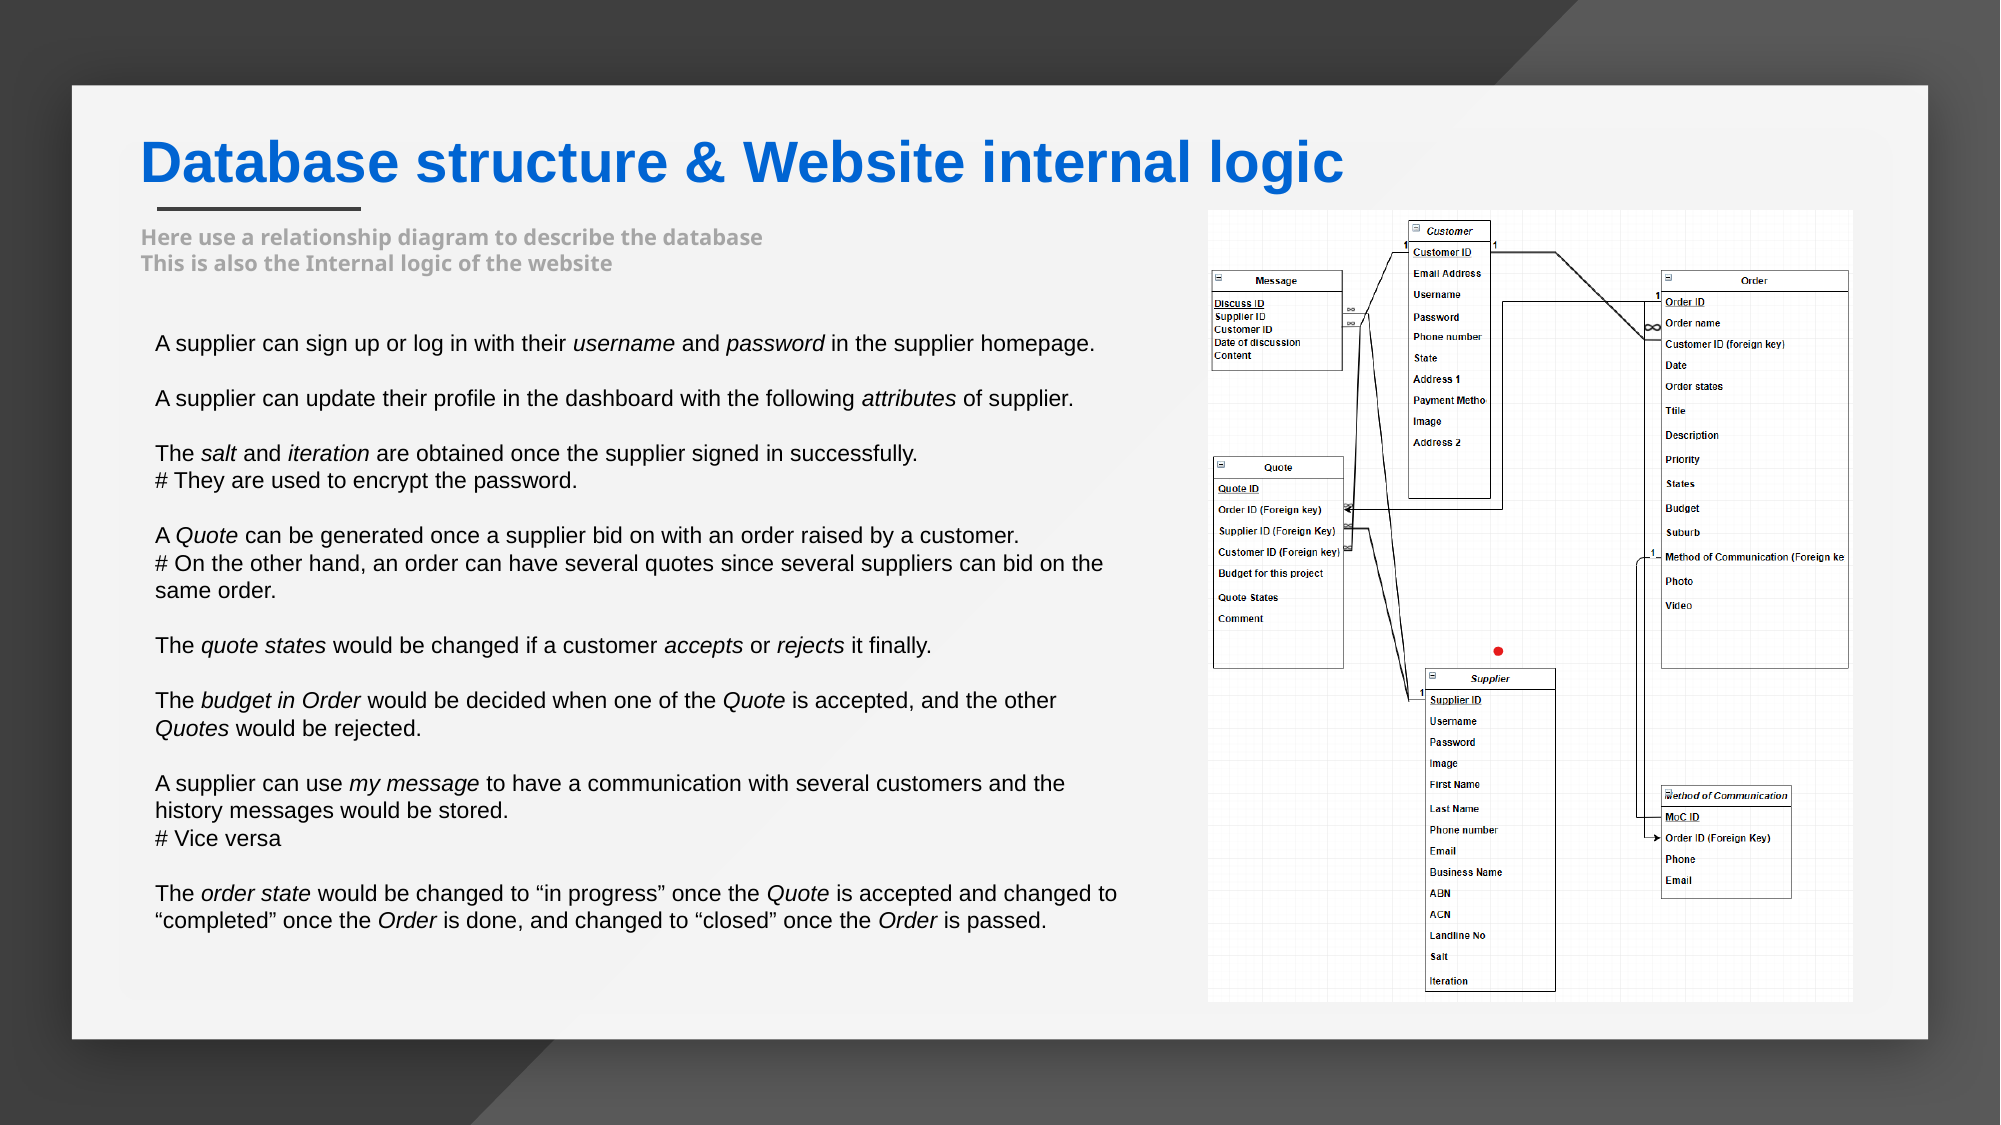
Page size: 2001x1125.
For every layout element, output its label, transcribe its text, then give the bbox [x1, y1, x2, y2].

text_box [125, 116, 1366, 285]
picture [1208, 210, 1853, 1002]
text_box A supplier can sign up or log in with their username and password in the supplier homepage. A supplier can update their profile in the dashboard with the following attributes of supplier. The salt and iteration are obtained once the supplier signed in successfully. # They are used to encrypt the password. A Quote can be generated once a supplier bid on with an order raised by a customer. # On the other hand, an order can have several quotes since several suppliers can bid on the same order. The quote states would be changed if a customer accepts or rejects it finally. The budget in Order would be decided when one of the Quote is accepted, and the other Quotes would be rejected. A supplier can use my message to have a communication with several customers and the history messages would be stored. # Vice versa The order state would be changed to “in progress” once the Quote is accepted and changed to “completed” once the Order is done, and changed to “closed” once the Order is passed. [140, 313, 1141, 984]
